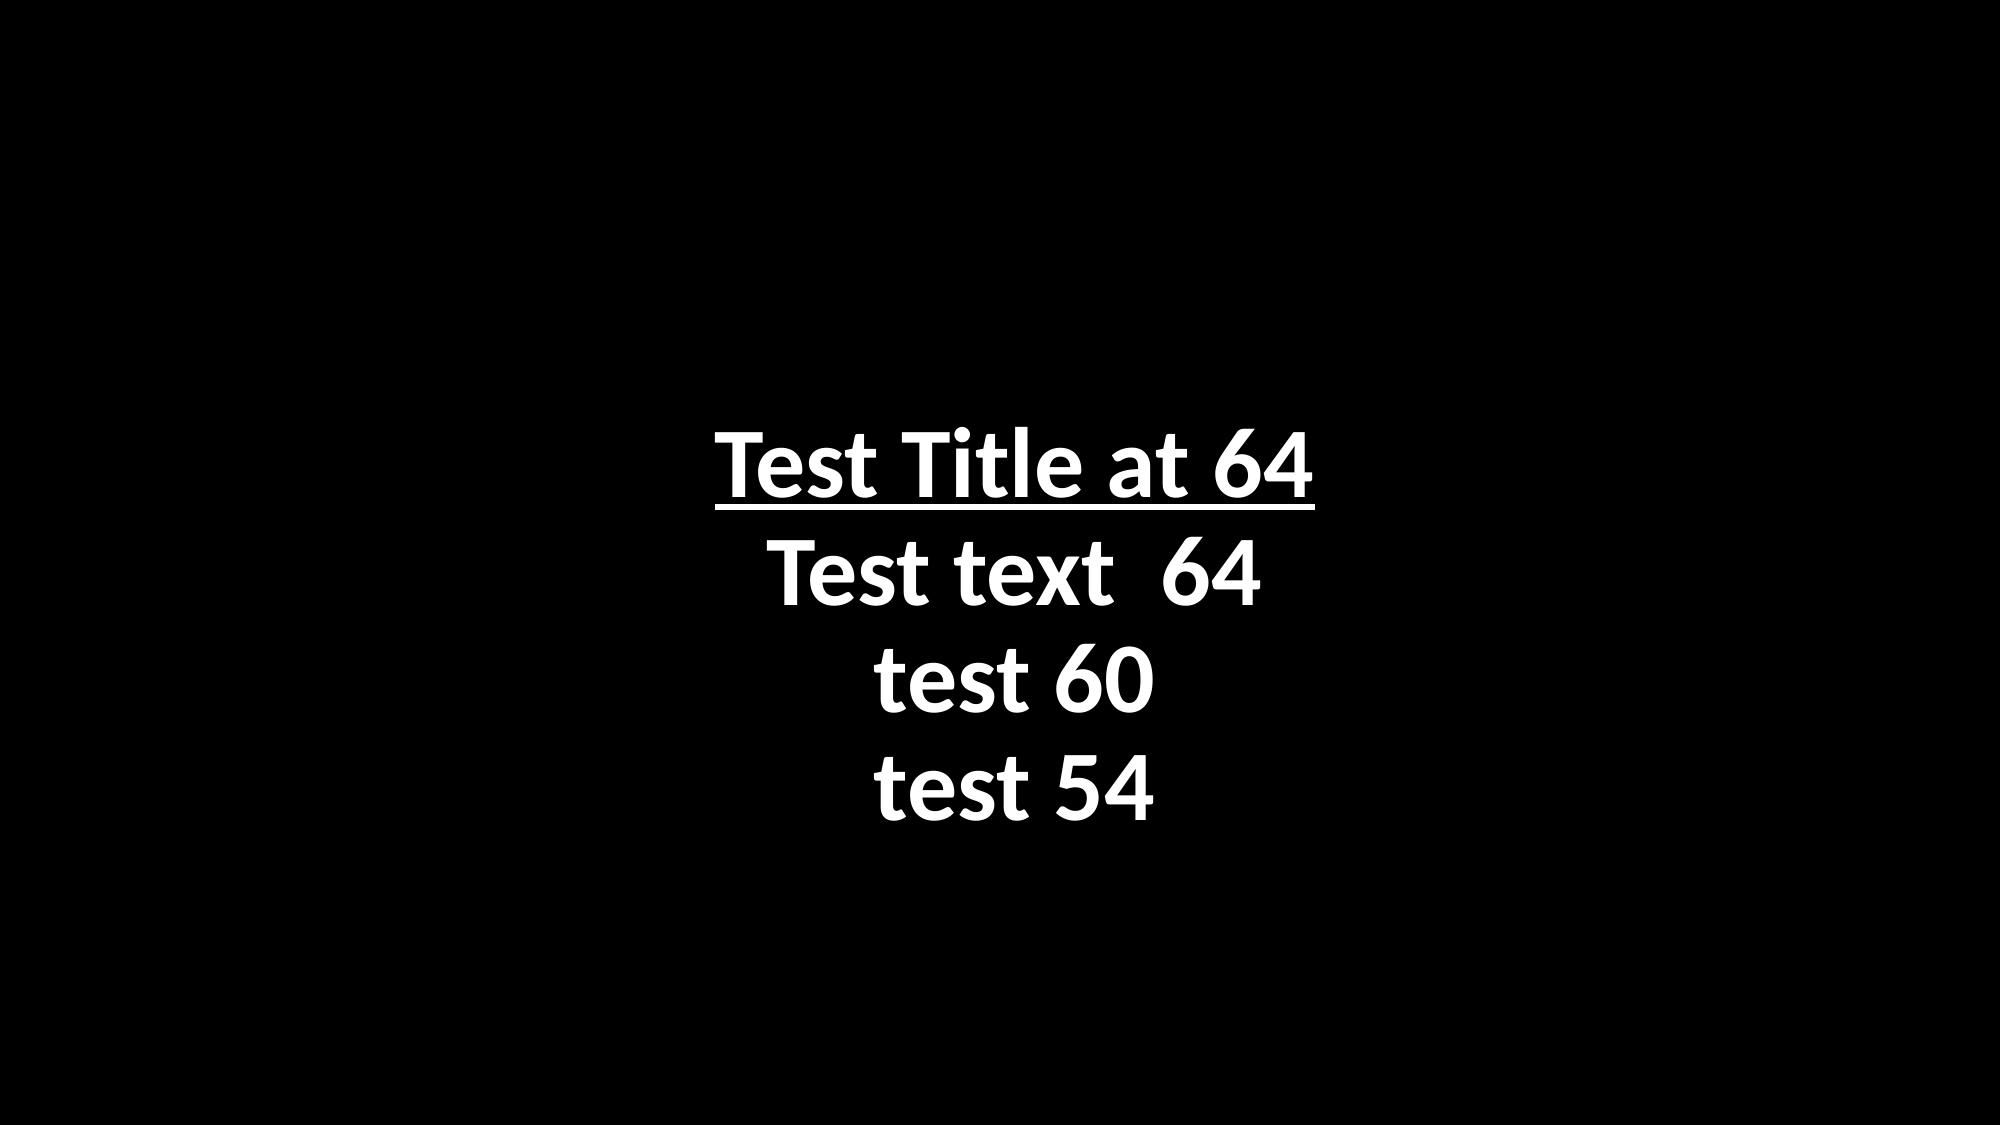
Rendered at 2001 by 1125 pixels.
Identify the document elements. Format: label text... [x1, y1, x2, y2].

title Test Title at 64 Test text 64 test 60 test 54 [249, 63, 1780, 850]
